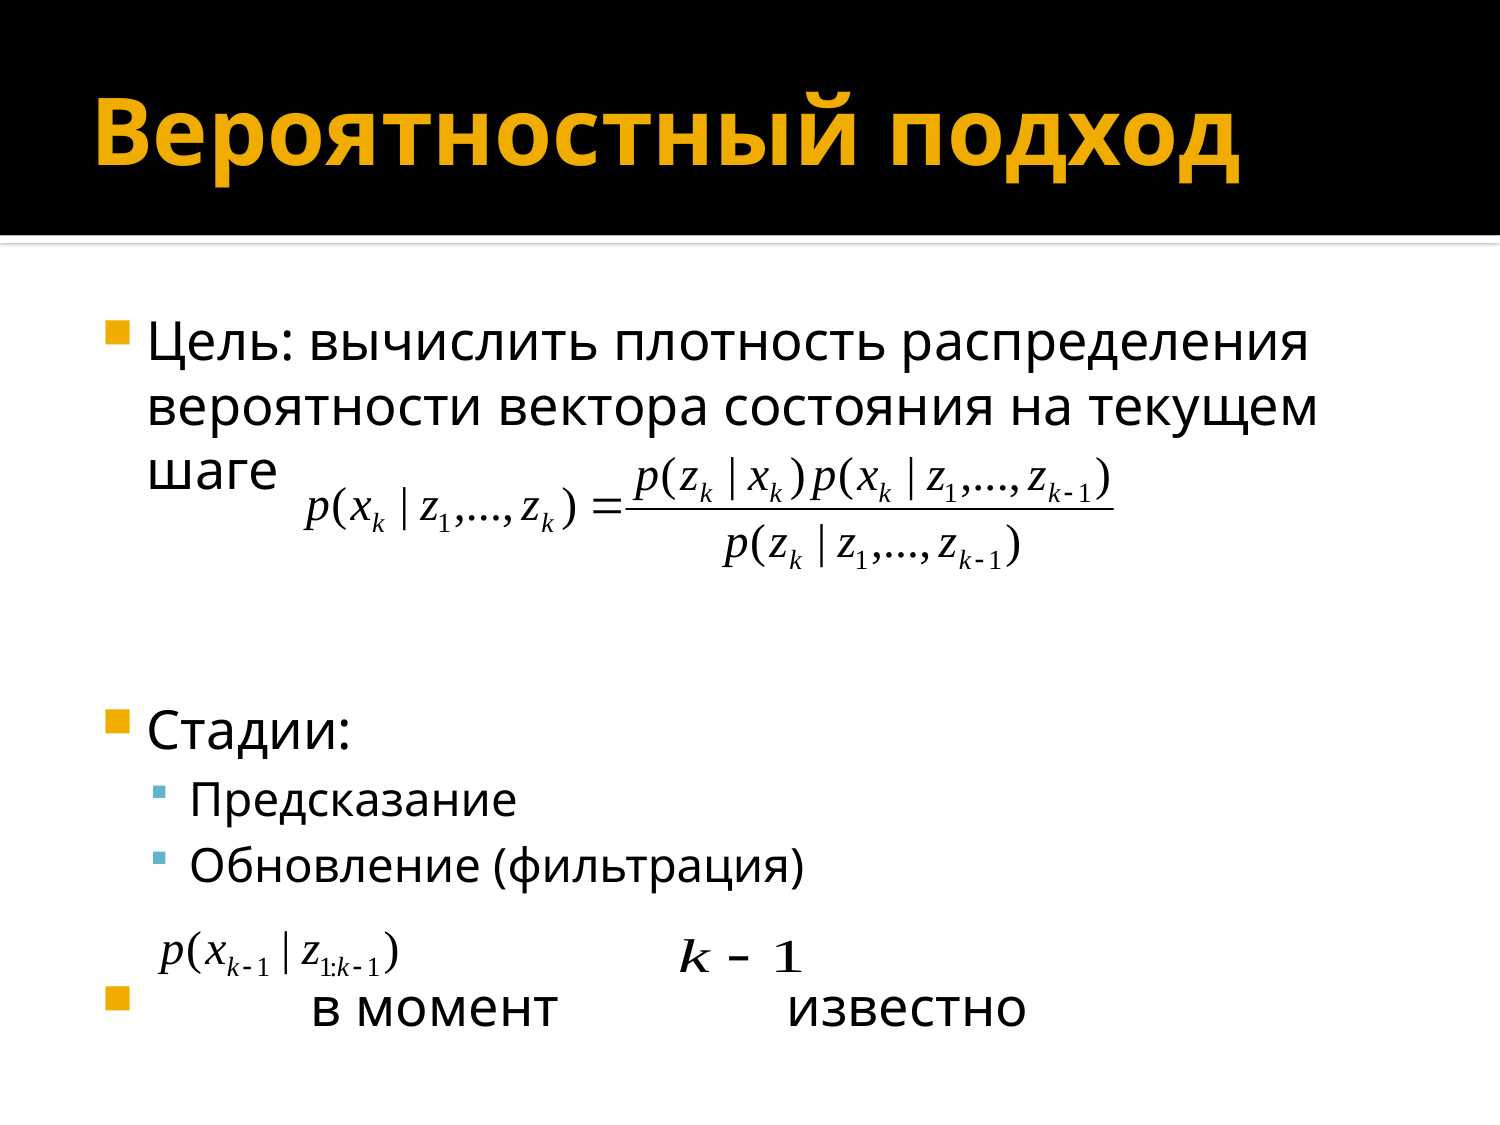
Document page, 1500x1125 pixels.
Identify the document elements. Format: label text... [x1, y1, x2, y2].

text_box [292, 445, 1122, 580]
list Цель: вычислить плотность распределения вероятности вектора состояния на текущем шаге Стадии: Предсказание Обновление (фильтрация) в момент известно [75, 291, 1425, 1050]
title Вероятностный подход [75, 25, 1425, 231]
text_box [667, 928, 810, 984]
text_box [147, 916, 410, 988]
